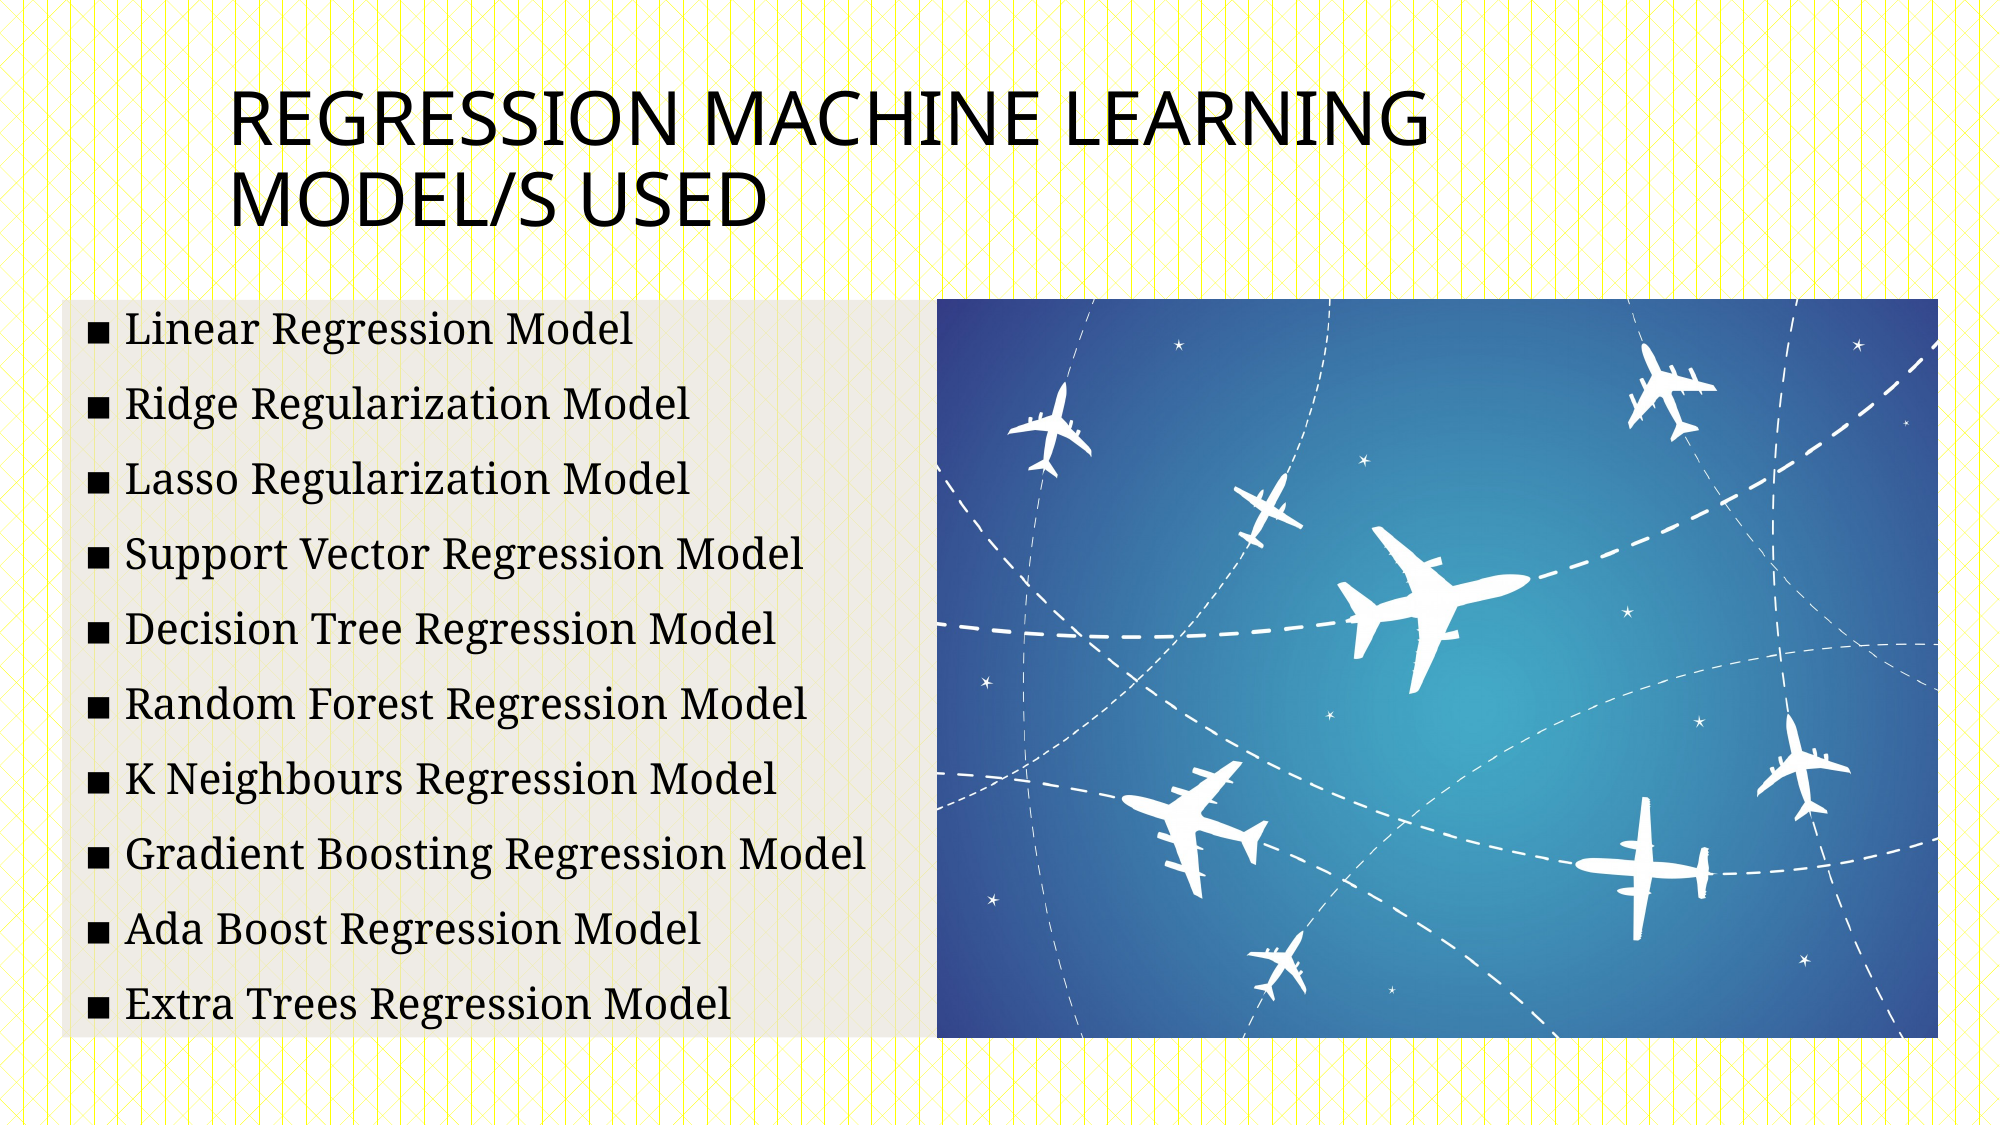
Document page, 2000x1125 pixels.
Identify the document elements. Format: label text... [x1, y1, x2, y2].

list ▪ Linear Regression Model ▪ Ridge Regularization Model ▪ Lasso Regularization Model ▪ Support Vector Regression Model ▪ Decision Tree Regression Model ▪ Random Forest Regression Model ▪ K Neighbours Regression Model ▪ Gradient Boosting Regression Model ▪ Ada Boost Regression Model ▪ Extra Trees Regression Model [62, 299, 936, 1038]
title REGRESSION MACHINE LEARNING MODEL/S USED [212, 62, 1788, 250]
picture [936, 299, 1938, 1038]
